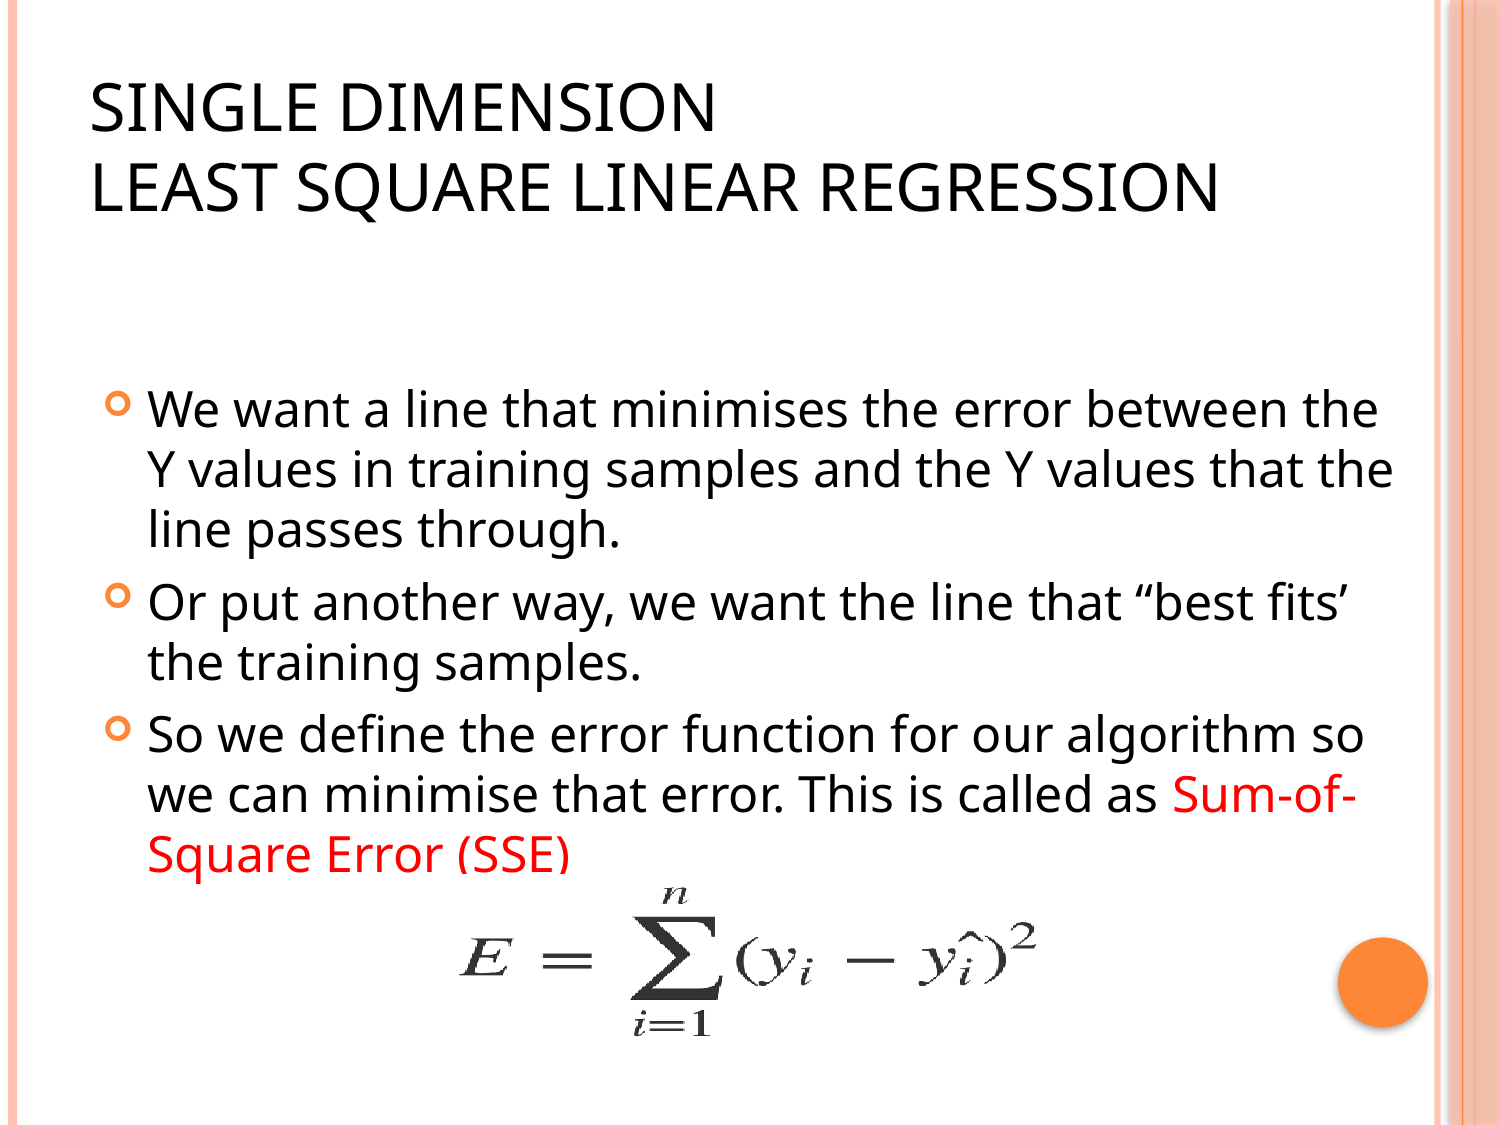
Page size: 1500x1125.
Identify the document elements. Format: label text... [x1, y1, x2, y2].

title Single Dimension Least Square Linear Regression [75, 45, 1300, 233]
picture [425, 874, 1074, 1057]
list We want a line that minimises the error between the Y values in training samples and the Y values that the line passes through. Or put another way, we want the line that “best fits’ the training samples. So we define the error function for our algorithm so we can minimise that error. This is called as Sum-of-Square Error (SSE) [87, 370, 1413, 988]
